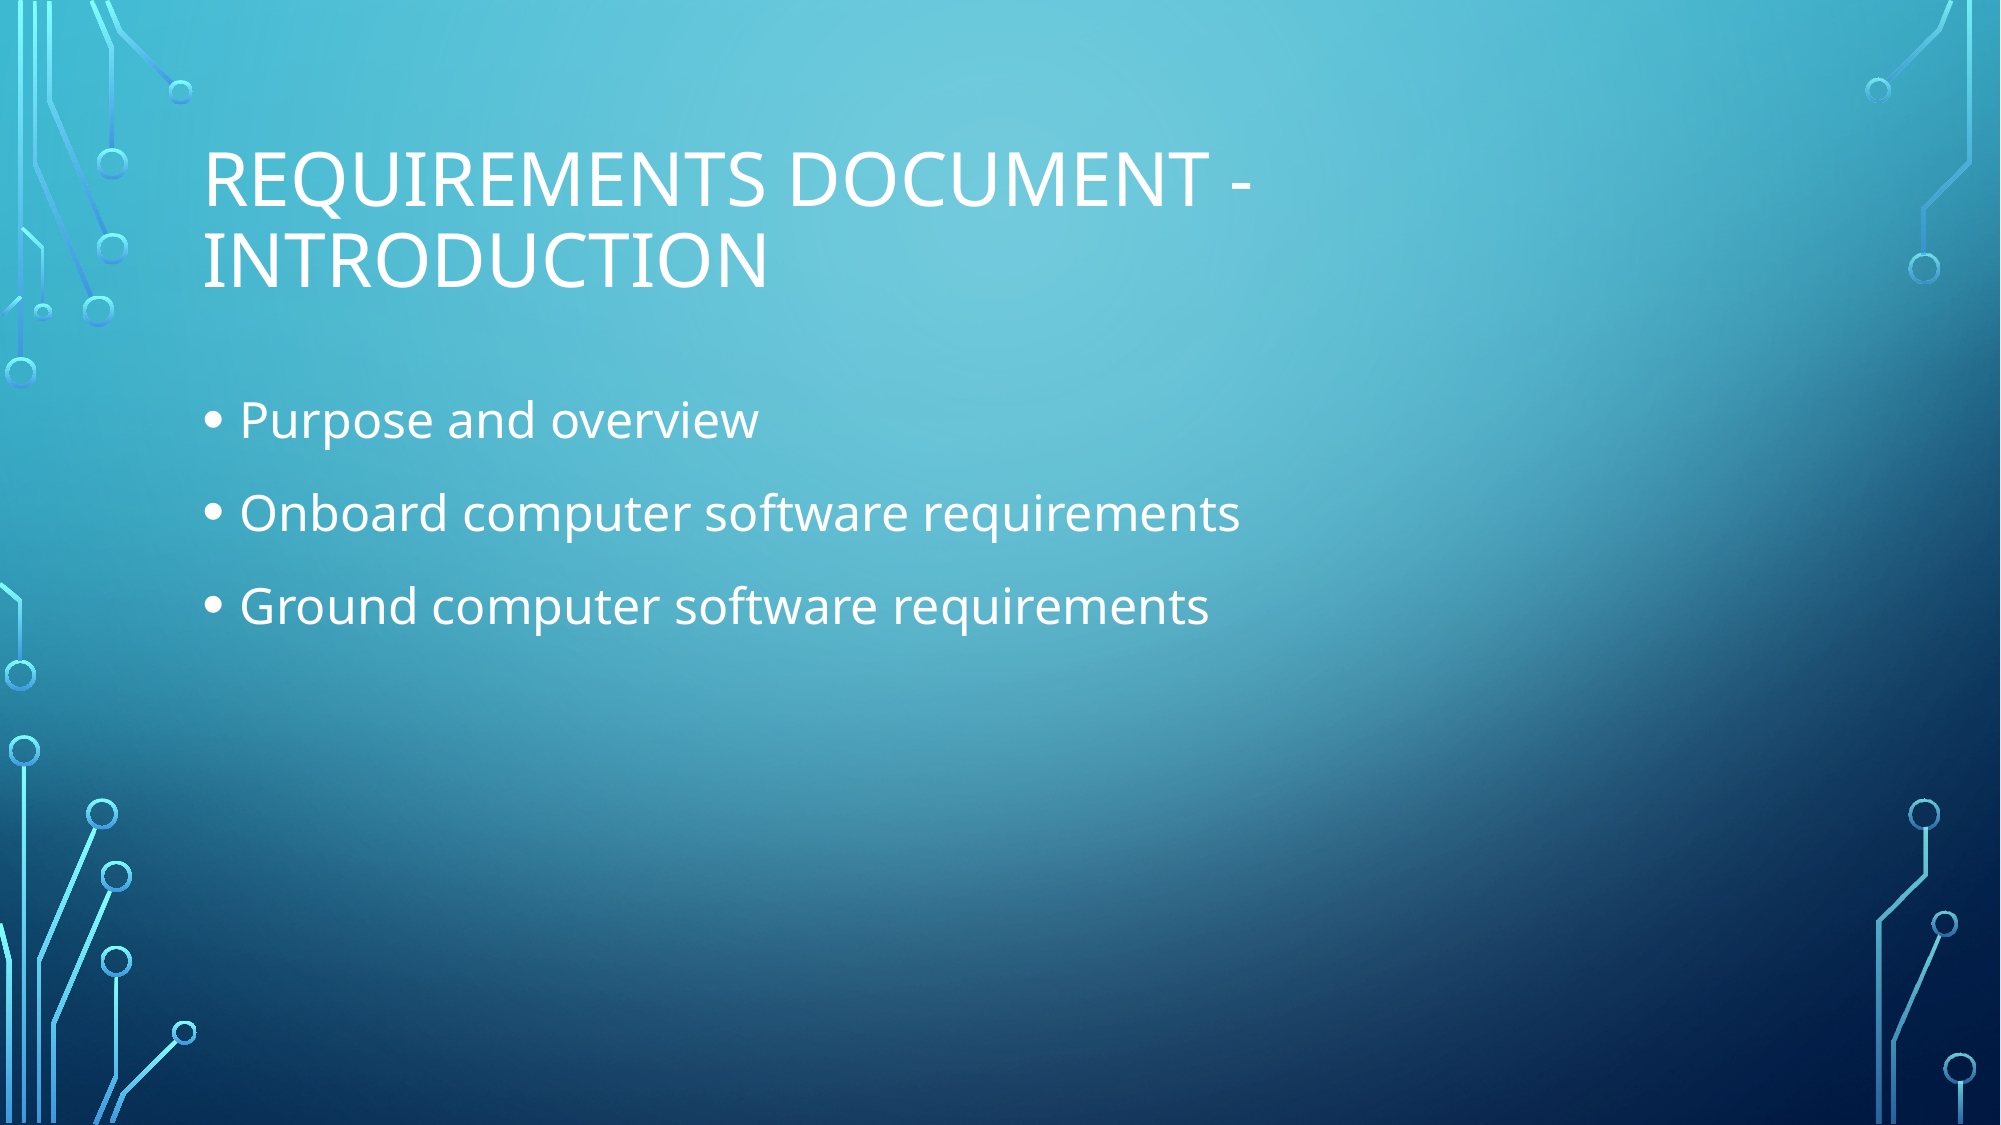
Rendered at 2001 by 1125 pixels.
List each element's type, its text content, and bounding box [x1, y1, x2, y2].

list Purpose and overview Onboard computer software requirements Ground computer software requirements [187, 369, 1813, 950]
title Requirements Document - Introduction [187, 101, 1813, 344]
